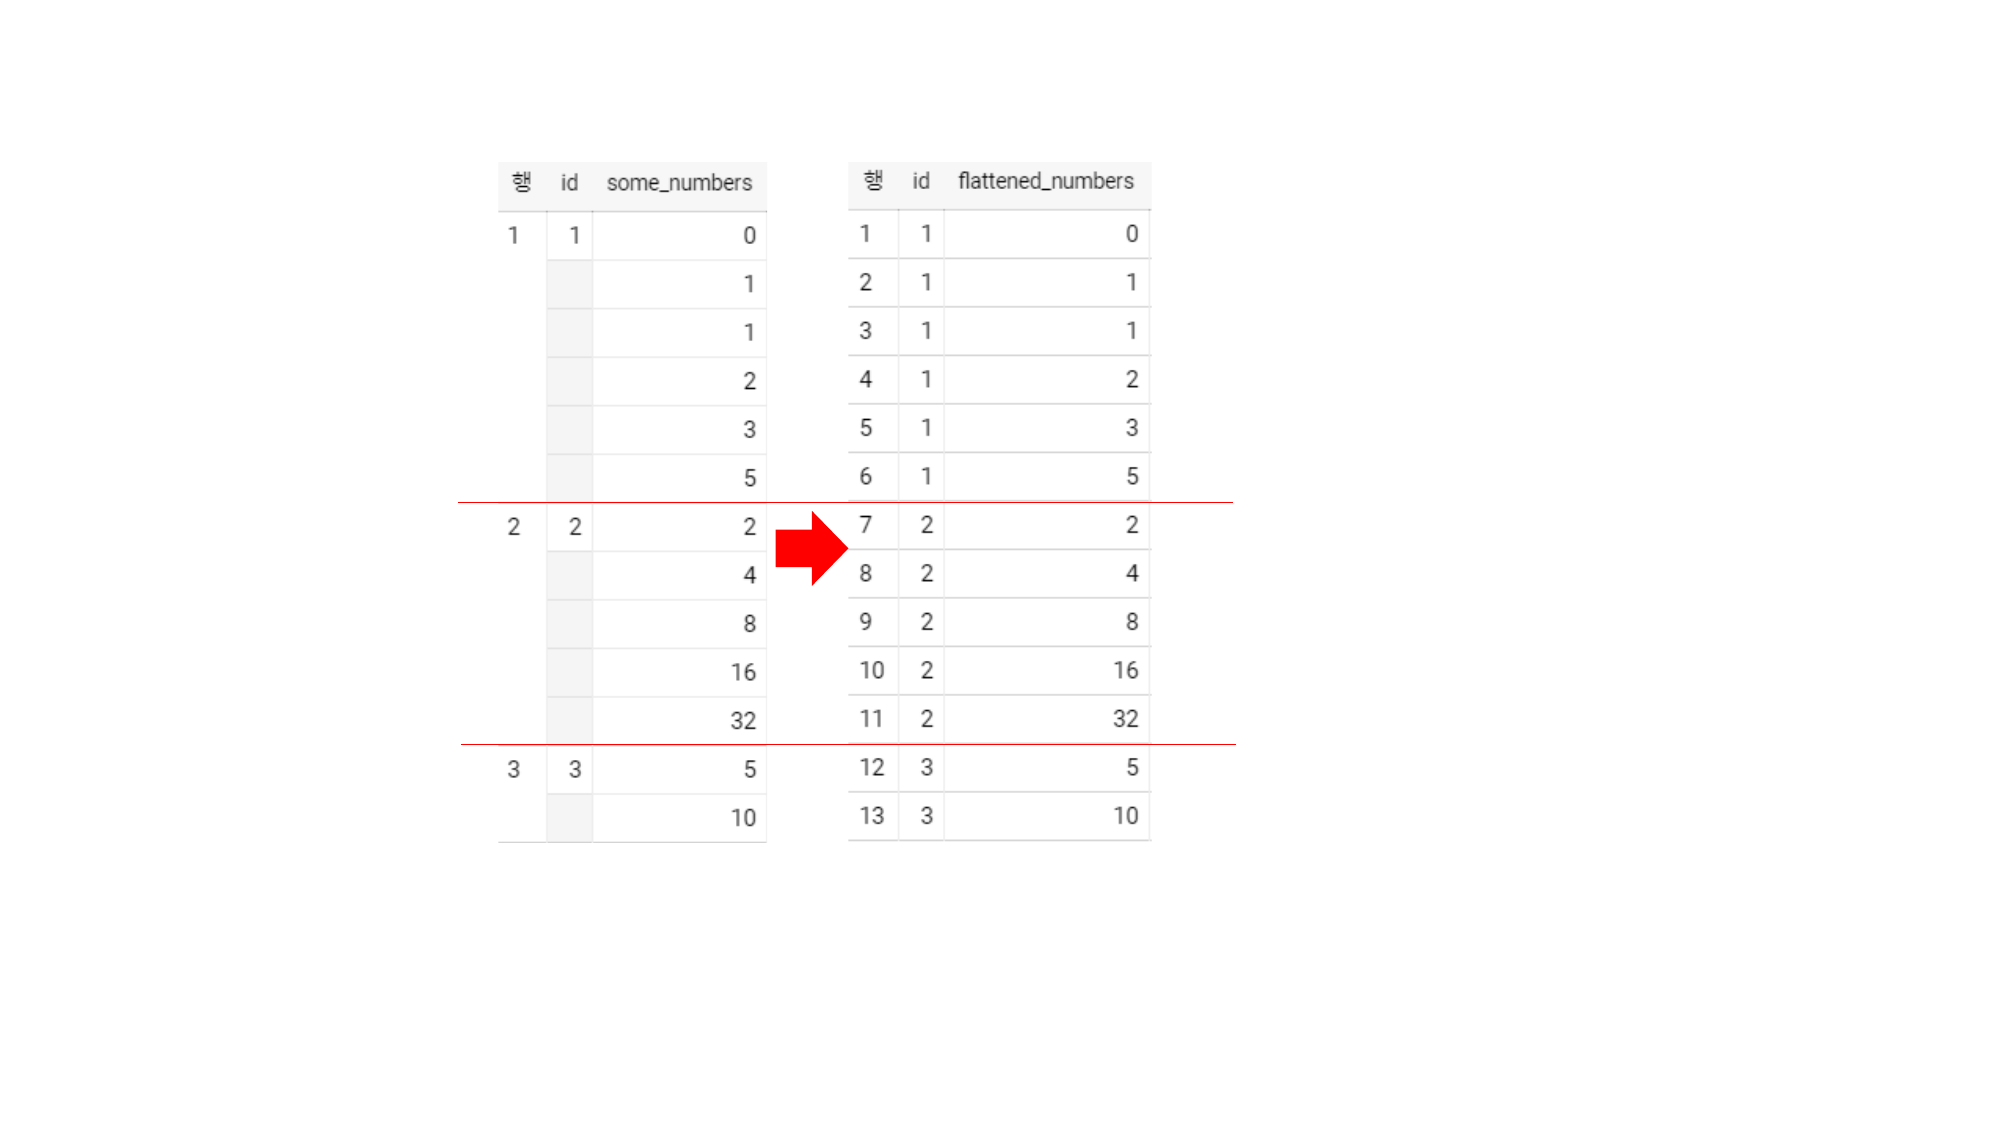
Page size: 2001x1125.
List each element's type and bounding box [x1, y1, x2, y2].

picture [498, 503, 768, 744]
text_box [774, 508, 848, 589]
picture [498, 162, 768, 502]
picture [848, 503, 1152, 744]
picture [498, 745, 768, 843]
picture [848, 162, 1152, 502]
picture [848, 745, 1152, 843]
